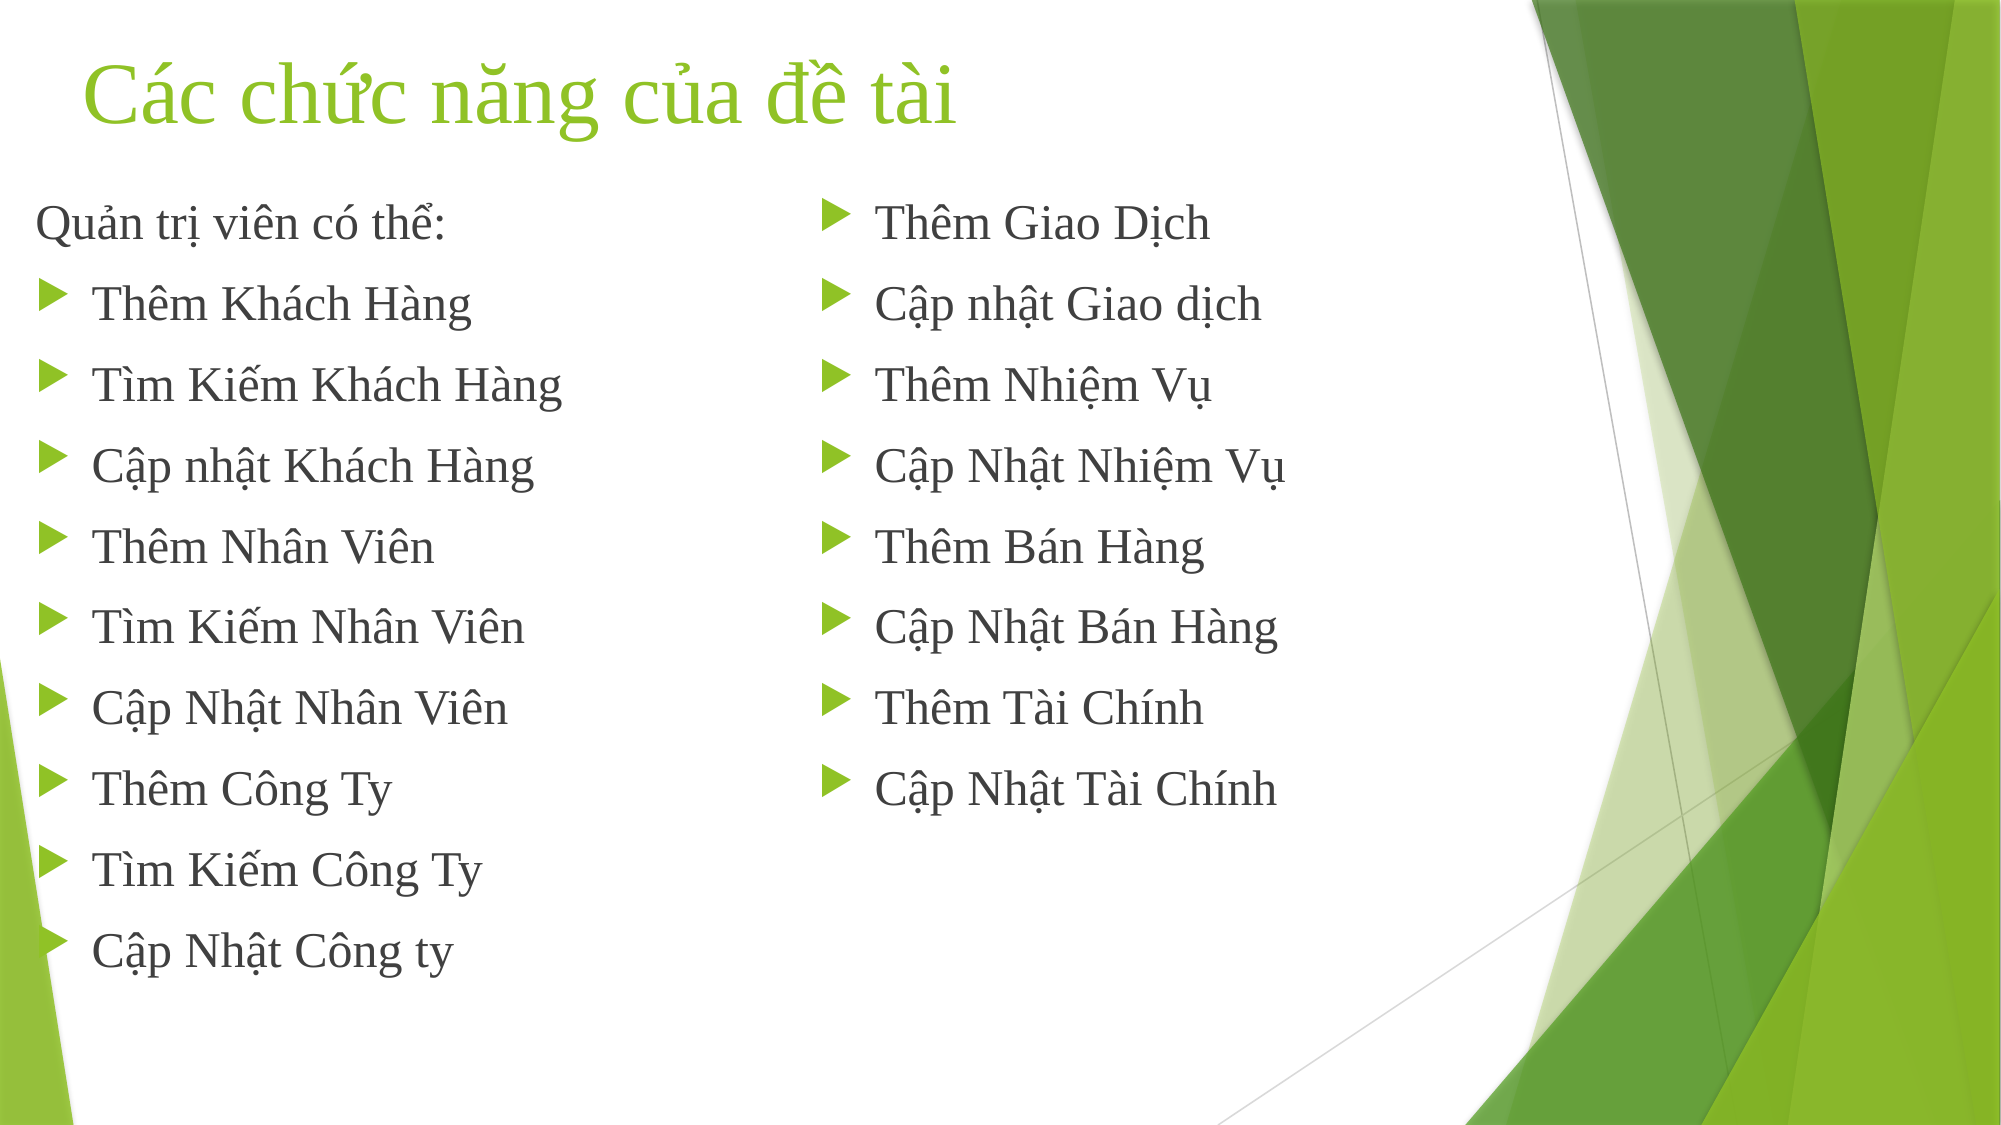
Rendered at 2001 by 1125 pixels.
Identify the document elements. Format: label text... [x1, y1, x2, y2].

list Quản trị viên có thể: Thêm Khách Hàng Tìm Kiếm Khách Hàng Cập nhật Khách Hàng Thêm Nhân Viên Tìm Kiếm Nhân Viên Cập Nhật Nhân Viên Thêm Công Ty Tìm Kiếm Công Ty Cập Nhật Công ty Thêm Giao Dịch Cập nhật Giao dịch Thêm Nhiệm Vụ Cập Nhật Nhiệm Vụ Thêm Bán Hàng Cập Nhật Bán Hàng Thêm Tài Chính Cập Nhật Tài Chính [20, 182, 1617, 1053]
title Các chức năng của đề tài [67, 28, 1480, 182]
